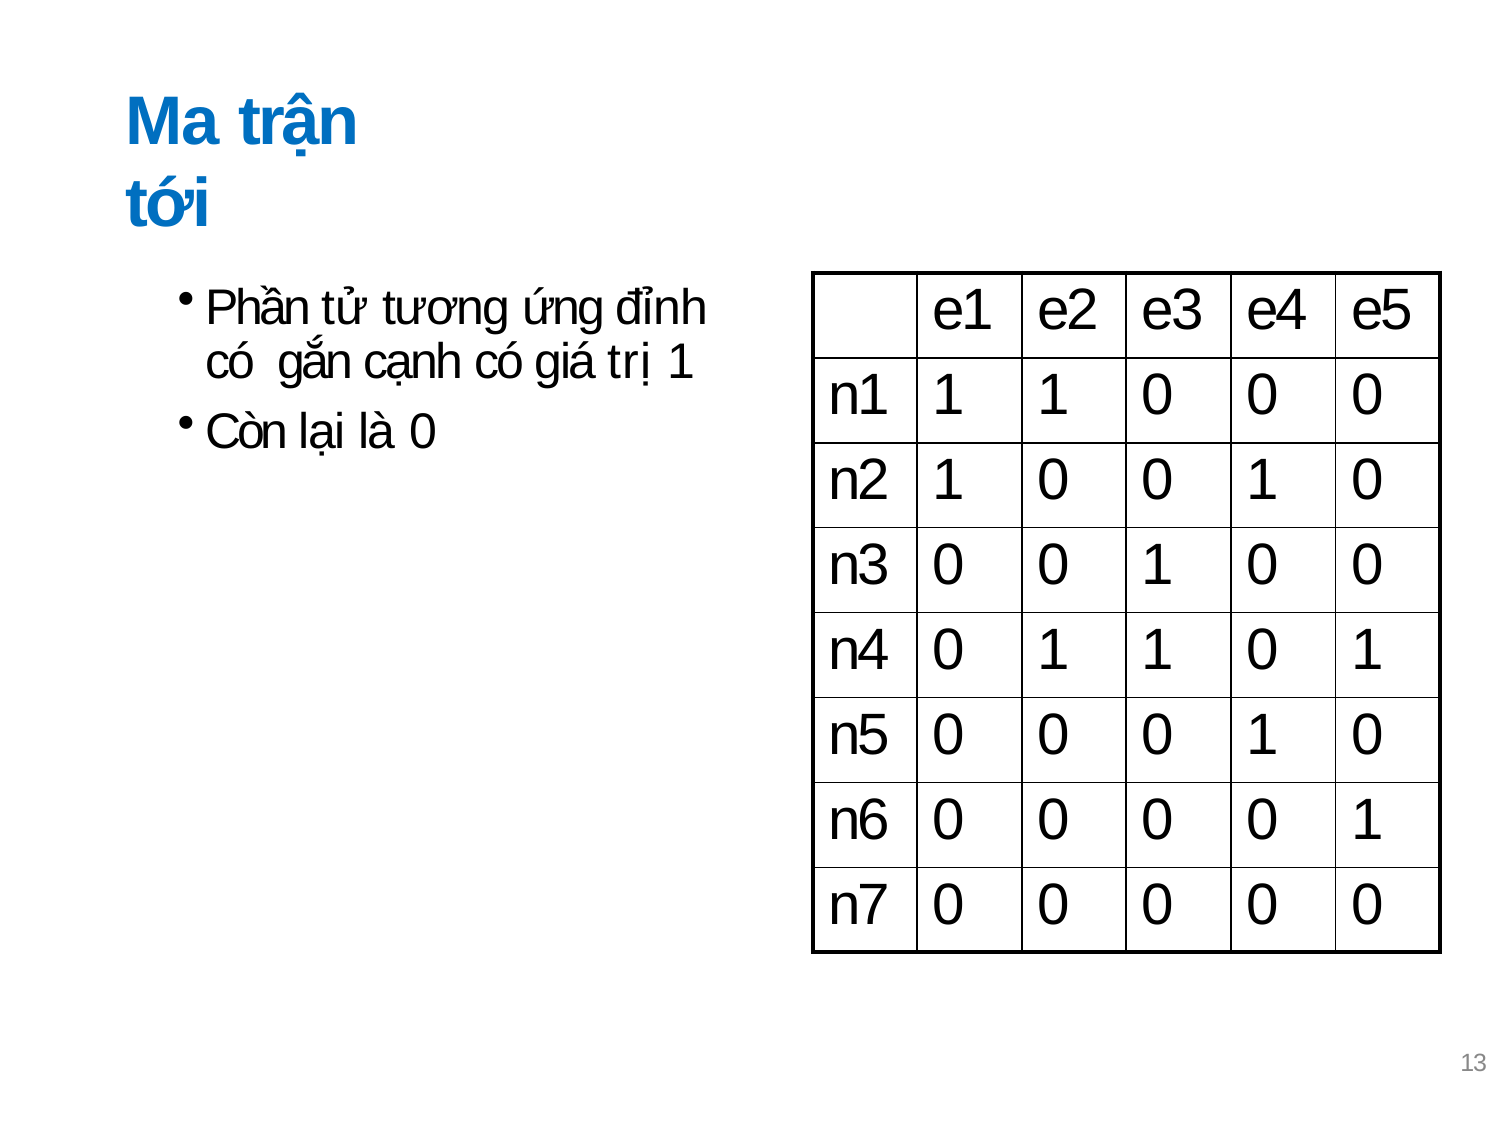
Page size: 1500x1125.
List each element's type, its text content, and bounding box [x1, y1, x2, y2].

table_cell 0 [918, 613, 1021, 697]
table_cell 1 [1127, 613, 1230, 697]
table_cell 0 [1127, 359, 1230, 442]
table_cell 1 [918, 444, 1021, 527]
table_cell n6 [815, 783, 916, 867]
table_cell 0 [1023, 444, 1125, 527]
title Ma trận tới [122, 73, 454, 264]
table_cell n2 [815, 444, 916, 527]
table_cell 0 [1127, 698, 1230, 782]
table_cell 0 [1336, 359, 1438, 442]
table_cell 0 [1336, 868, 1438, 950]
table_cell 0 [1023, 868, 1125, 950]
table_cell 0 [918, 528, 1021, 612]
table_cell 0 [918, 868, 1021, 950]
table_cell n5 [815, 698, 916, 782]
table_cell 1 [1232, 698, 1335, 782]
table_cell 0 [1232, 359, 1335, 442]
table_cell 0 [1232, 613, 1335, 697]
table_cell 1 [1023, 359, 1125, 442]
table_cell n1 [815, 359, 916, 442]
table_header e5 [1336, 275, 1438, 357]
table_header e4 [1232, 275, 1335, 357]
table_cell 0 [918, 698, 1021, 782]
table_cell 0 [1336, 528, 1438, 612]
text_box Phần tử tương ứng đỉnh có gắn cạnh có giá trị 1 Còn lại là 0 [175, 271, 757, 459]
table_cell 0 [1127, 783, 1230, 867]
table_cell 1 [1023, 613, 1125, 697]
table_cell 1 [1232, 444, 1335, 527]
text_box 13 [1454, 1050, 1492, 1077]
table_cell 1 [1336, 613, 1438, 697]
table_cell n7 [815, 868, 916, 950]
table_cell 0 [918, 783, 1021, 867]
table_header e3 [1127, 275, 1230, 357]
table_cell 0 [1336, 698, 1438, 782]
table_cell 0 [1023, 783, 1125, 867]
table_cell n4 [815, 613, 916, 697]
table_cell 0 [1023, 698, 1125, 782]
table_cell 0 [1023, 528, 1125, 612]
table_header [815, 275, 916, 357]
table_cell 0 [1232, 783, 1335, 867]
table_header e2 [1023, 275, 1125, 357]
table_cell n3 [815, 528, 916, 612]
table_cell 1 [1127, 528, 1230, 612]
table_cell 0 [1232, 528, 1335, 612]
table_header e1 [918, 275, 1021, 357]
table_cell 1 [918, 359, 1021, 442]
table_cell 0 [1127, 868, 1230, 950]
table_cell 1 [1336, 783, 1438, 867]
table_cell 0 [1336, 444, 1438, 527]
table_cell 0 [1232, 868, 1335, 950]
table_cell 0 [1127, 444, 1230, 527]
